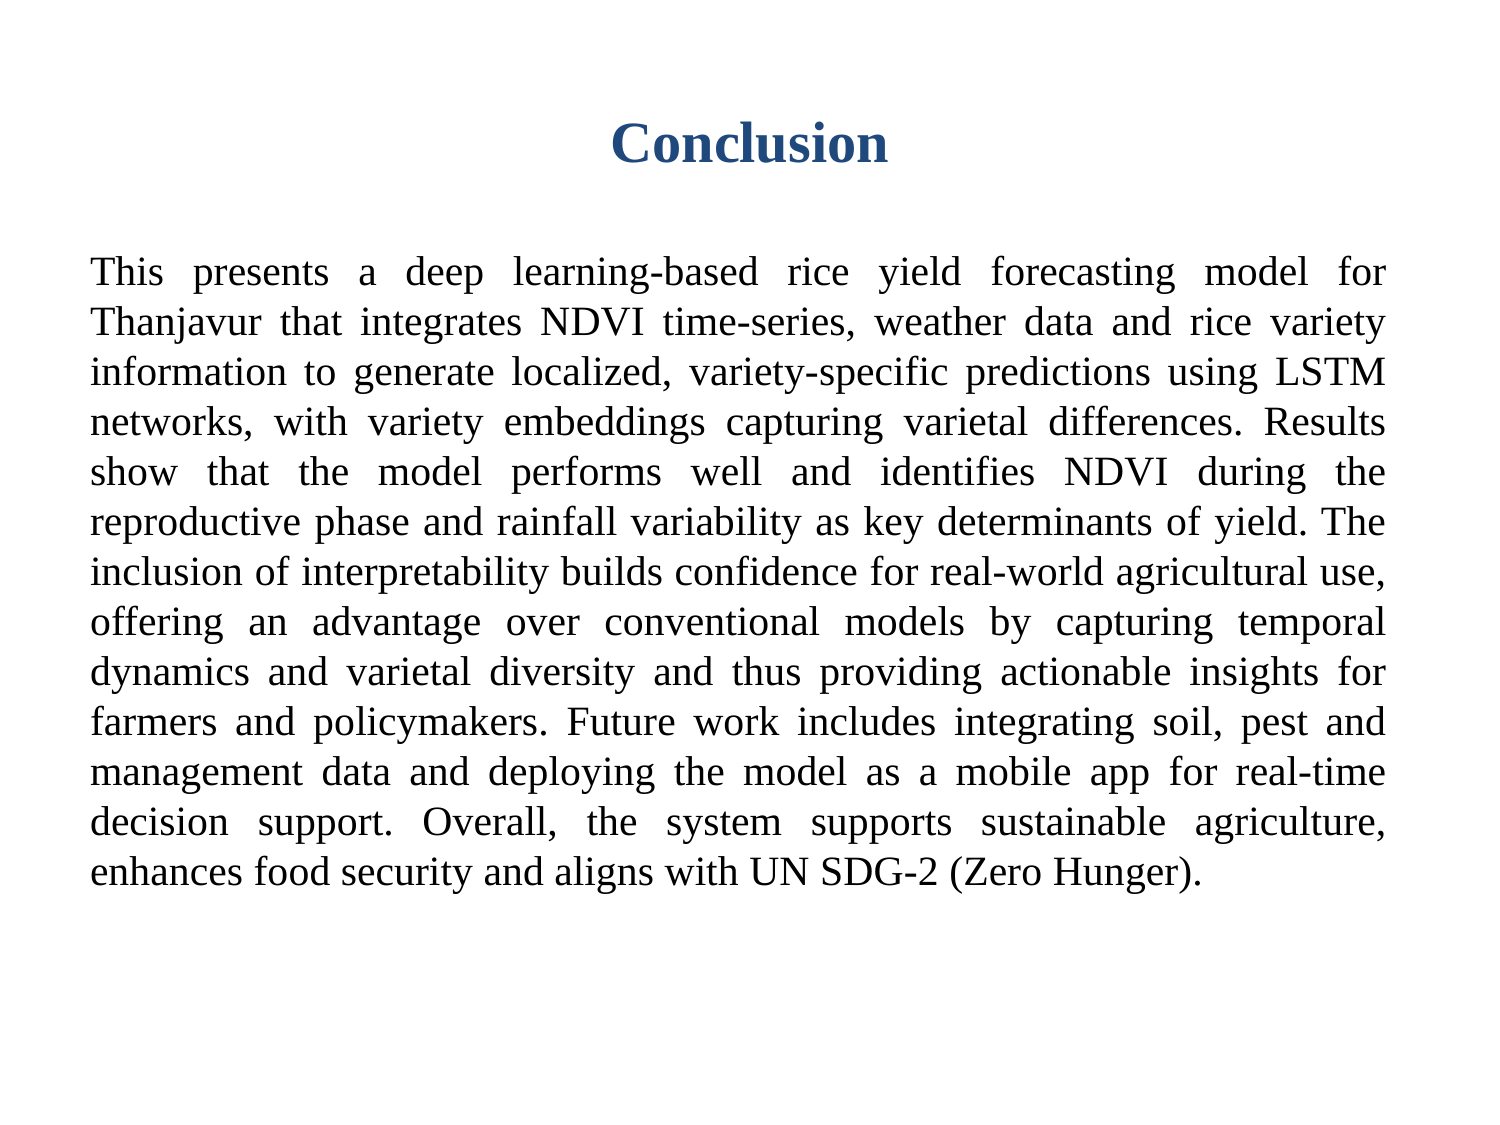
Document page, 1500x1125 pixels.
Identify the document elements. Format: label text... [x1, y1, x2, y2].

title Conclusion [75, 45, 1425, 233]
list This presents a deep learning-based rice yield forecasting model for Thanjavur that integrates NDVI time-series, weather data and rice variety information to generate localized, variety-specific predictions using LSTM networks, with variety embeddings capturing varietal differences. Results show that the model performs well and identifies NDVI during the reproductive phase and rainfall variability as key determinants of yield. The inclusion of interpretability builds confidence for real-world agricultural use, offering an advantage over conventional models by capturing temporal dynamics and varietal diversity and thus providing actionable insights for farmers and policymakers. Future work includes integrating soil, pest and management data and deploying the model as a mobile app for real-time decision support. Overall, the system supports sustainable agriculture, enhances food security and aligns with UN SDG-2 (Zero Hunger). [75, 236, 1403, 902]
